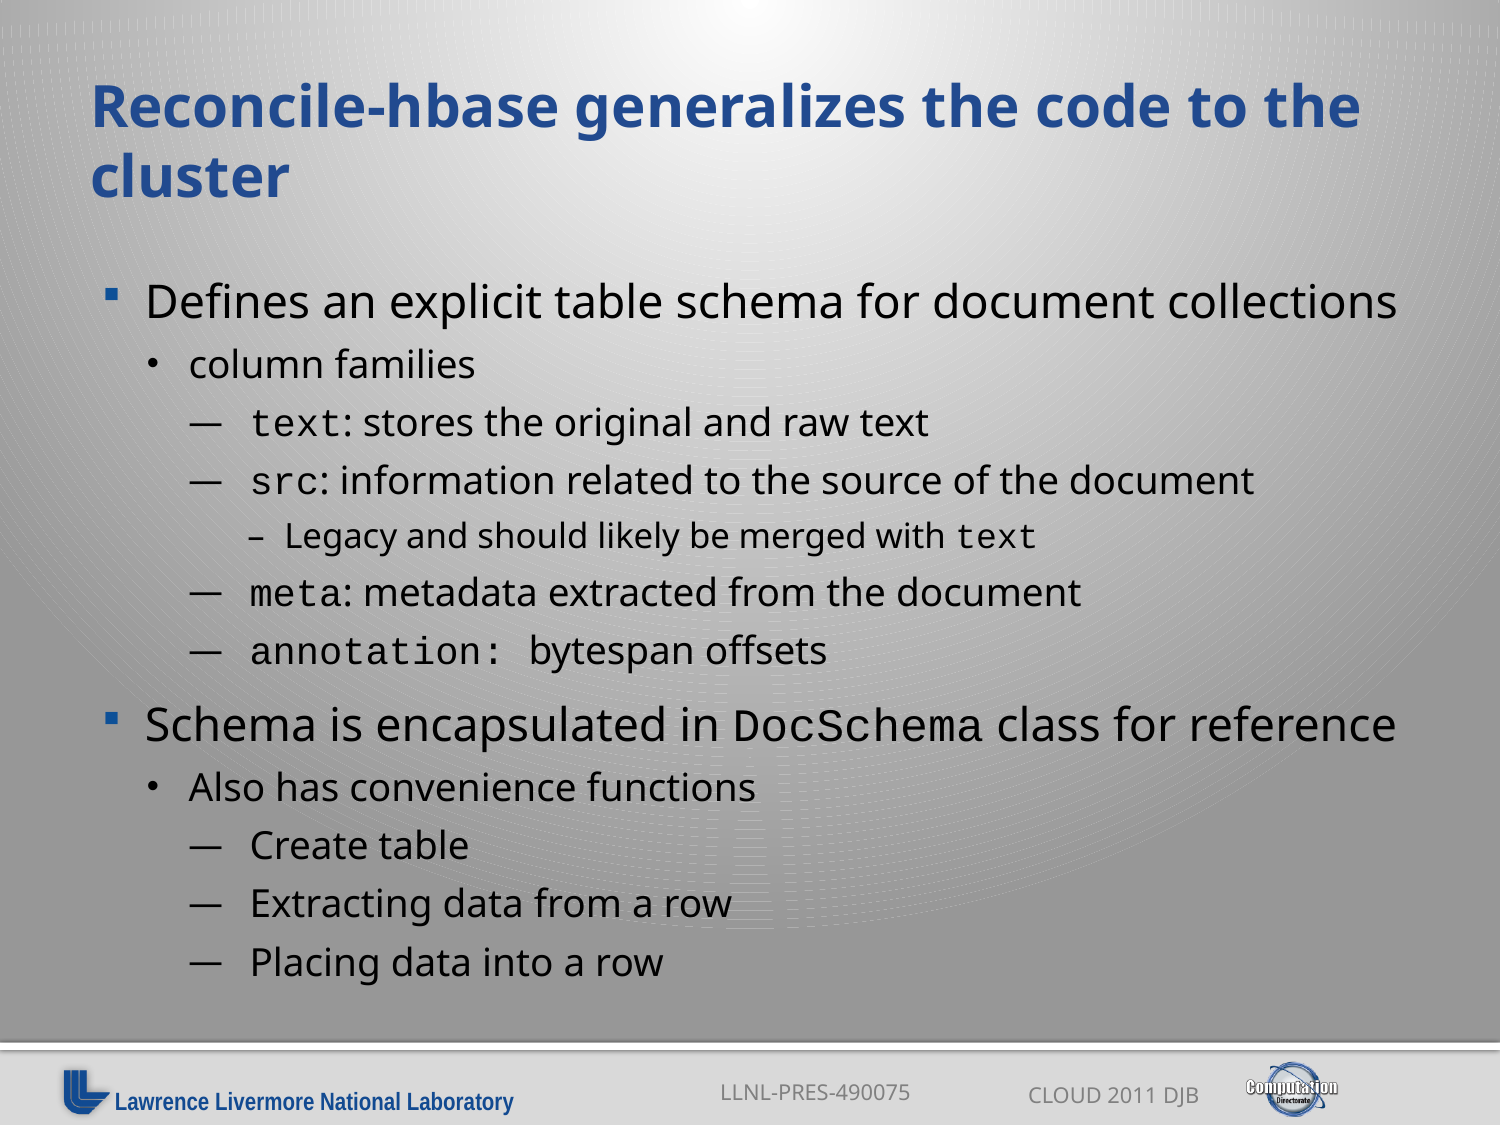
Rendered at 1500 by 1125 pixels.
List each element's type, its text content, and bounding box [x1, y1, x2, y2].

picture [56, 1068, 112, 1119]
picture [1244, 1057, 1343, 1123]
list Defines an explicit table schema for document collections column families text: stores the original and raw text src: information related to the source of the document Legacy and should likely be merged with text meta: metadata extracted from the document annotation: bytespan offsets Schema is encapsulated in DocSchema class for reference Also has convenience functions Create table Extracting data from a row Placing data into a row [75, 257, 1425, 1037]
title Reconcile-hbase generalizes the code to the cluster [75, 36, 1425, 242]
